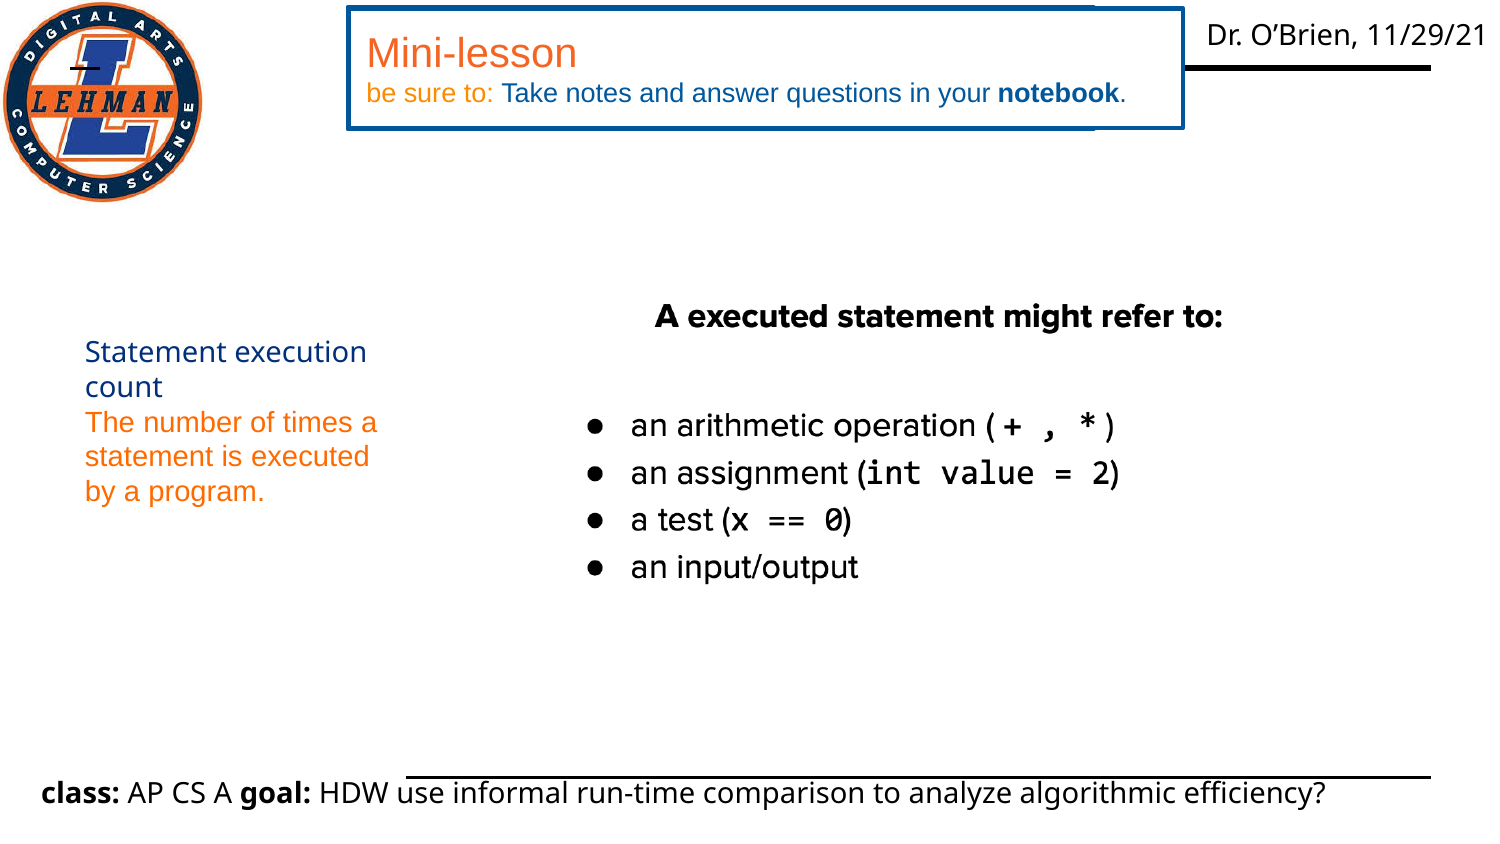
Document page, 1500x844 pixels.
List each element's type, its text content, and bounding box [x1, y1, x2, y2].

text_box Statement execution count The number of times a statement is executed by a program. [84, 332, 402, 543]
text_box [347, 6, 1184, 130]
picture [0, 0, 204, 204]
picture [522, 280, 1316, 629]
